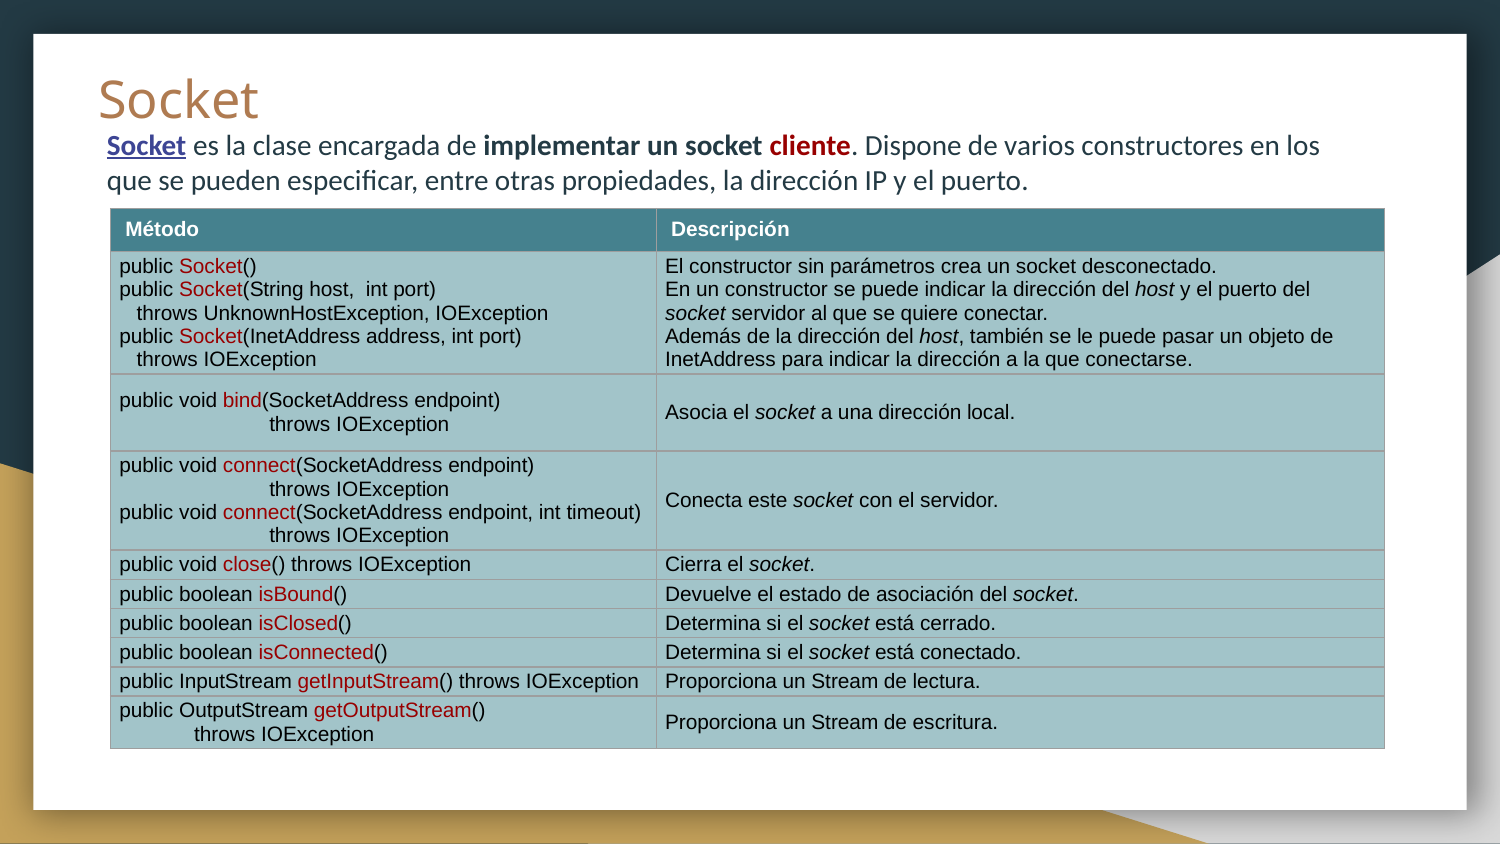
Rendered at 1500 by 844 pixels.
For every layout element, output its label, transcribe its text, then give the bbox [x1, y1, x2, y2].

table_cell public InputStream getInputStream() throws IOException [111, 668, 656, 695]
table_cell public void connect(SocketAddress endpoint) throws IOException public void connect(SocketAddress endpoint, int timeout) throws IOException [111, 452, 656, 549]
table_cell Asocia el socket a una dirección local. [657, 375, 1384, 450]
table_header Descripción [657, 209, 1384, 251]
table_cell Determina si el socket está conectado. [657, 638, 1384, 666]
table_header Método [111, 209, 656, 251]
table_cell El constructor sin parámetros crea un socket desconectado. En un constructor se puede indicar la dirección del host y el puerto del socket servidor al que se quiere conectar. Además de la dirección del host, también se le puede pasar un objeto de InetAddress para indicar la dirección a la que conectarse. [657, 252, 1384, 373]
table_cell Devuelve el estado de asociación del socket. [657, 580, 1384, 608]
table_cell public void close() throws IOException [111, 551, 656, 579]
table_cell Conecta este socket con el servidor. [657, 452, 1384, 549]
table_cell public OutputStream getOutputStream() throws IOException [111, 697, 656, 748]
table_cell public boolean isConnected() [111, 638, 656, 666]
table_cell public boolean isClosed() [111, 609, 656, 637]
table_cell Proporciona un Stream de escritura. [657, 697, 1384, 748]
list Socket es la clase encargada de implementar un socket cliente. Dispone de varios constructores en los que se pueden especificar, entre otras propiedades, la dirección IP y el puerto. [91, 111, 1384, 202]
table_cell Proporciona un Stream de lectura. [657, 668, 1384, 695]
table_cell Cierra el socket. [657, 551, 1384, 579]
title Socket [83, 51, 1412, 149]
table_cell Determina si el socket está cerrado. [657, 609, 1384, 637]
table_cell public void bind(SocketAddress endpoint) throws IOException [111, 375, 656, 450]
table_cell public Socket() public Socket(String host, int port) throws UnknownHostException, IOException public Socket(InetAddress address, int port) throws IOException [111, 252, 656, 373]
table_cell public boolean isBound() [111, 580, 656, 608]
